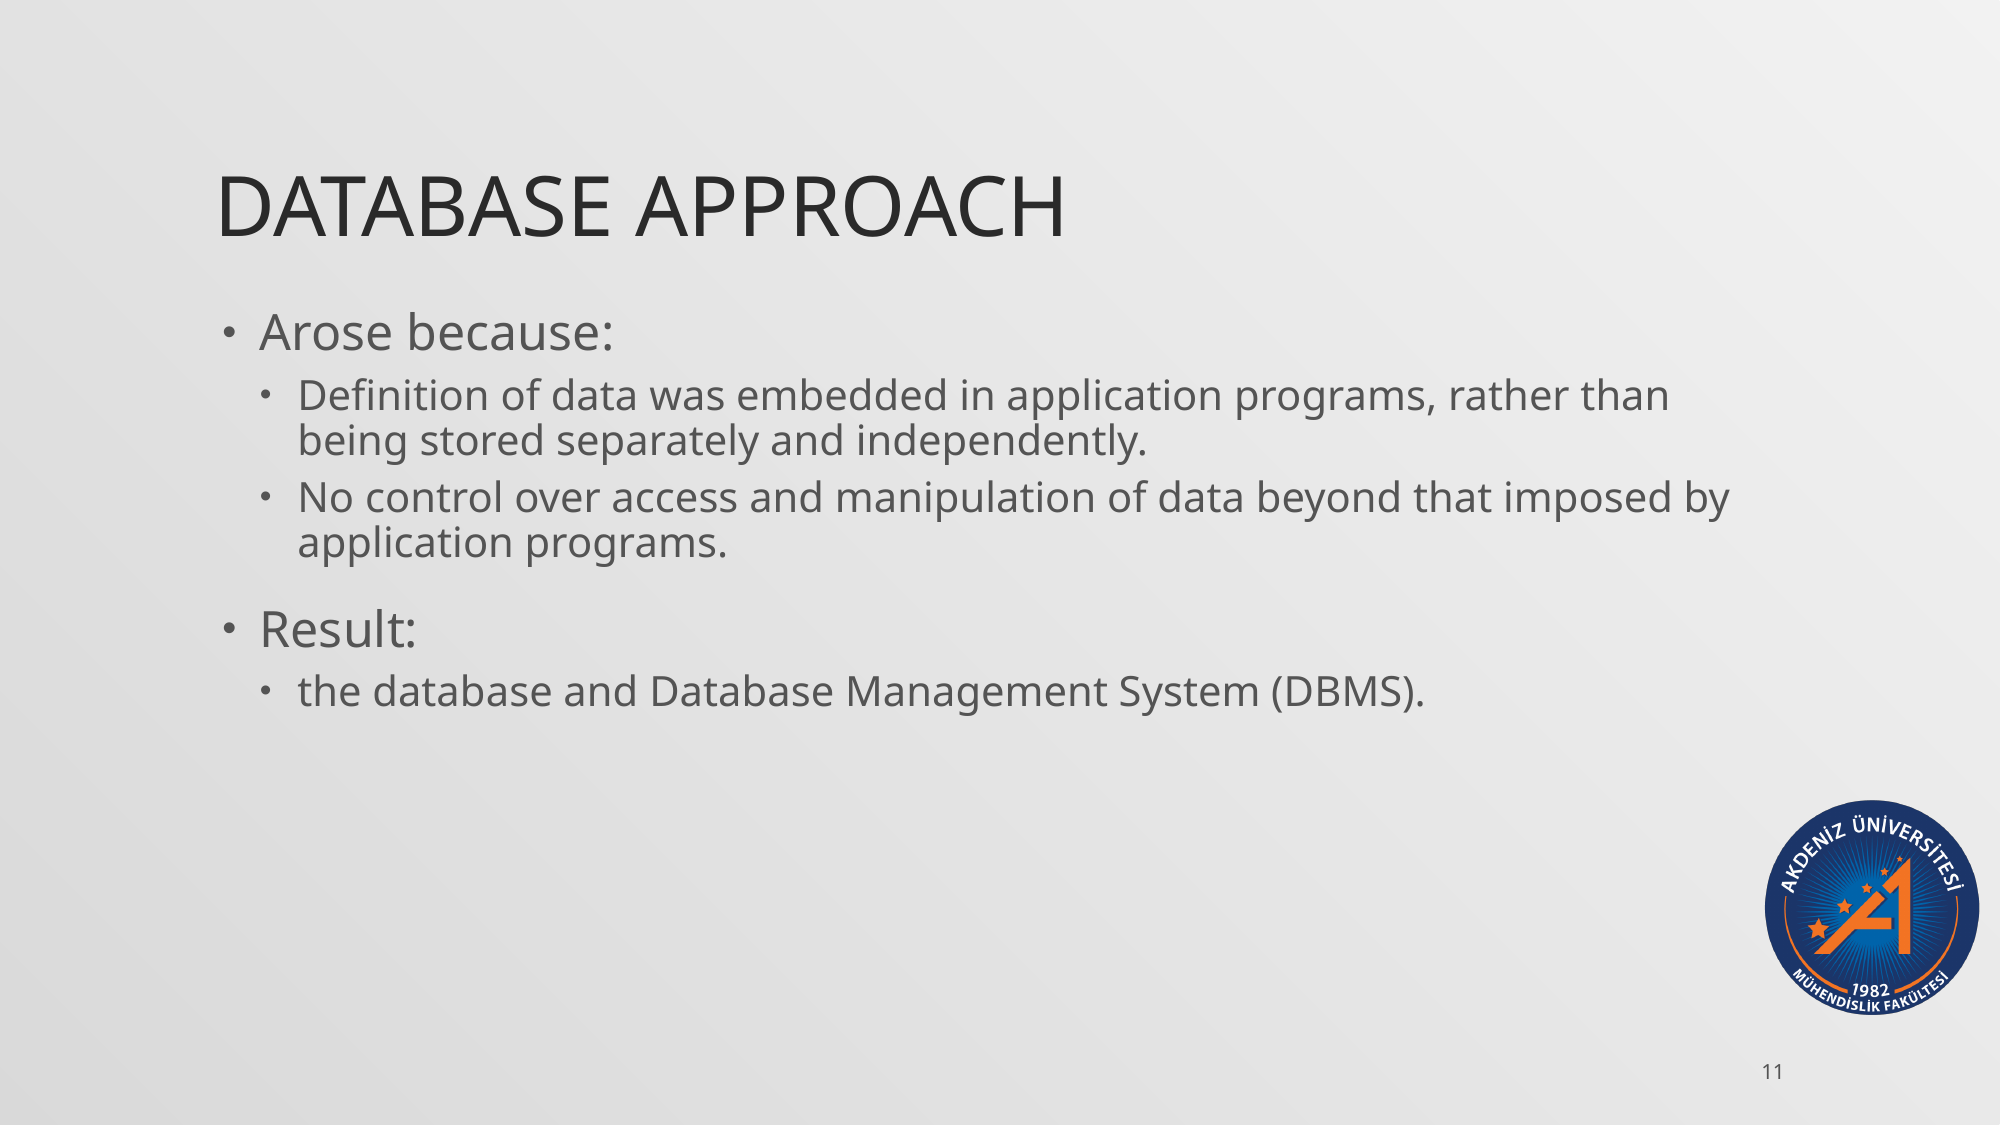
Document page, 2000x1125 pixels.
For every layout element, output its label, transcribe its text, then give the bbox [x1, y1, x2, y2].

title Database Approach [199, 45, 1800, 263]
slide_number 11 [1612, 1057, 1800, 1088]
list Arose because: Definition of data was embedded in application programs, rather than being stored separately and independently. No control over access and manipulation of data beyond that imposed by application programs. Result: the database and Database Management System (DBMS). [199, 299, 1800, 1013]
picture [1744, 779, 2000, 1036]
